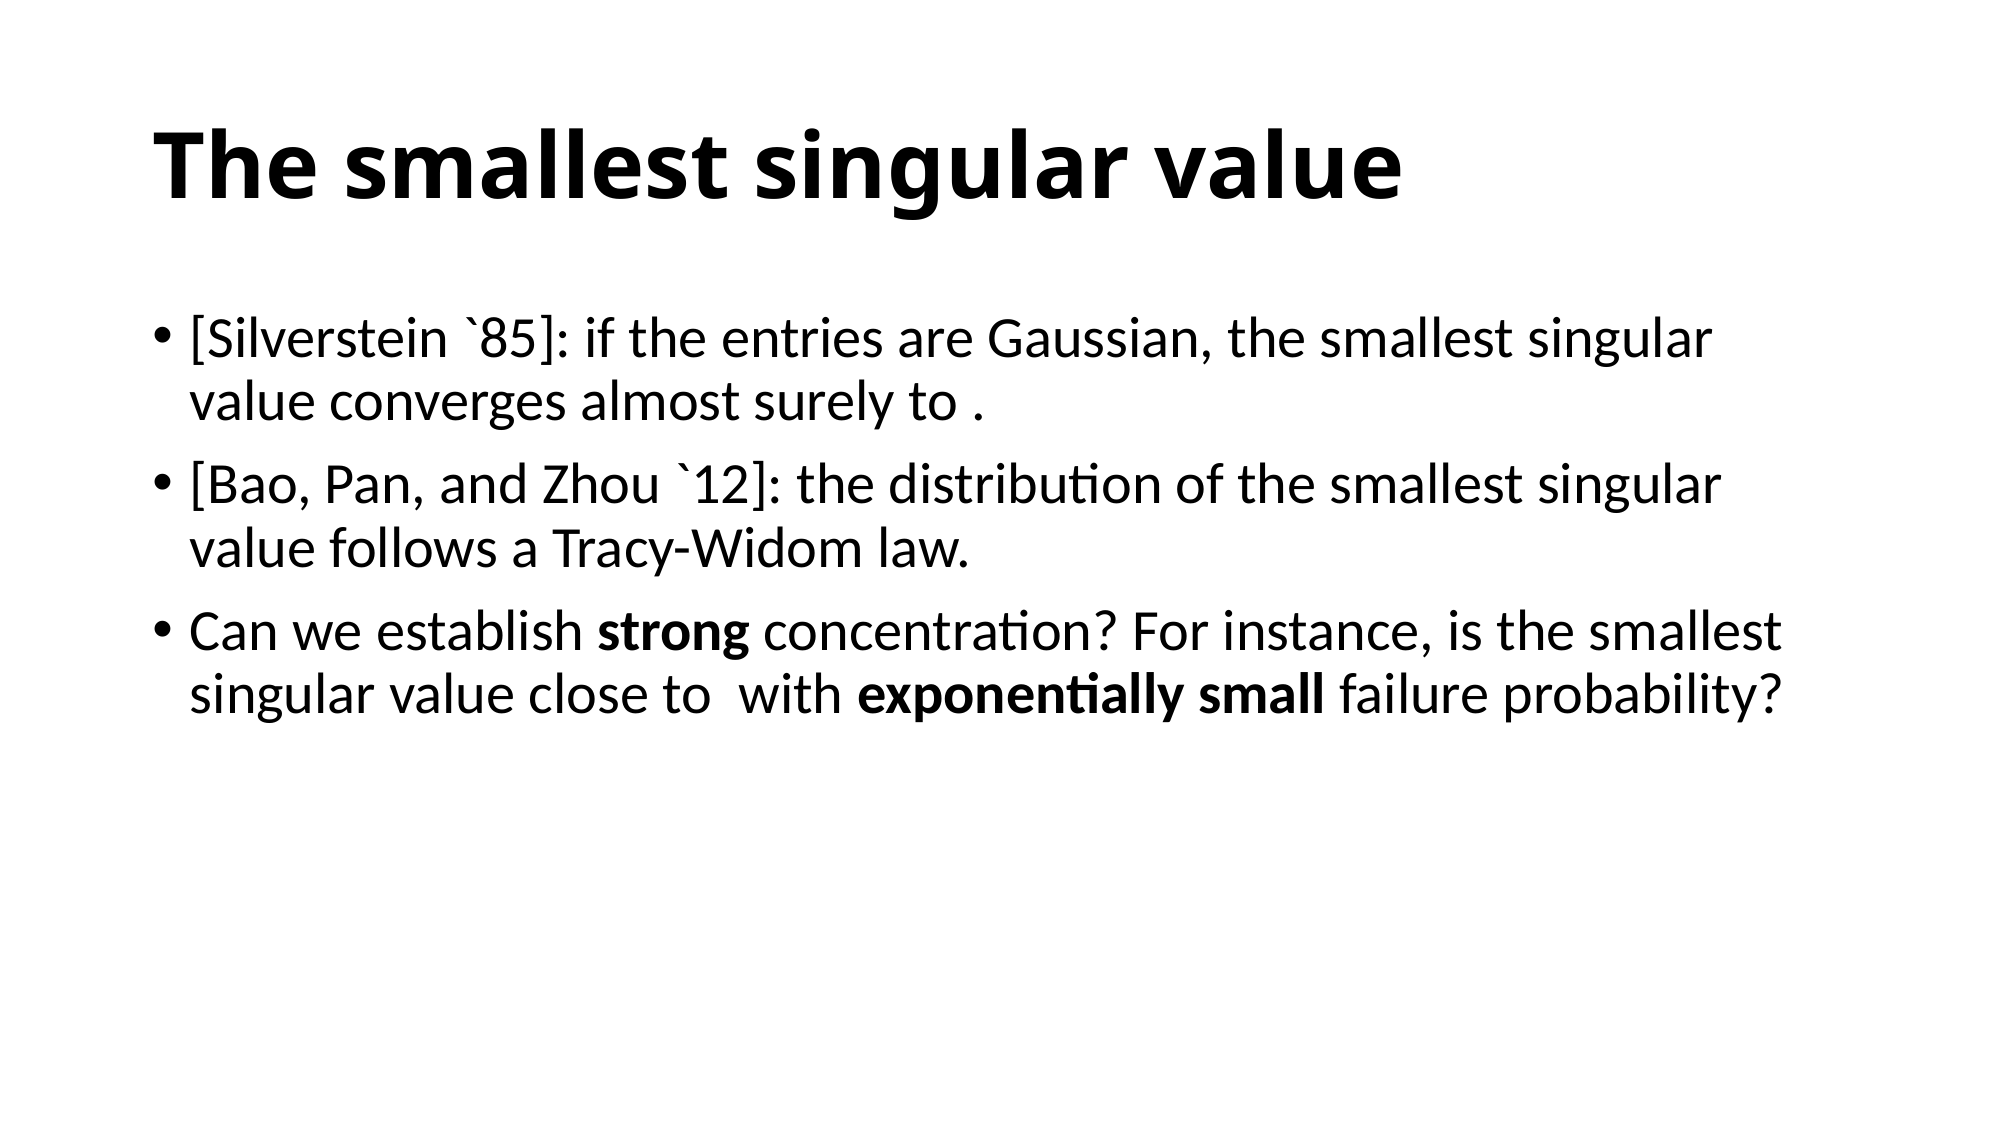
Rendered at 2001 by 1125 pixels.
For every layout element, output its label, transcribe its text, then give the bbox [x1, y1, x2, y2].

title The smallest singular value [137, 59, 1863, 278]
